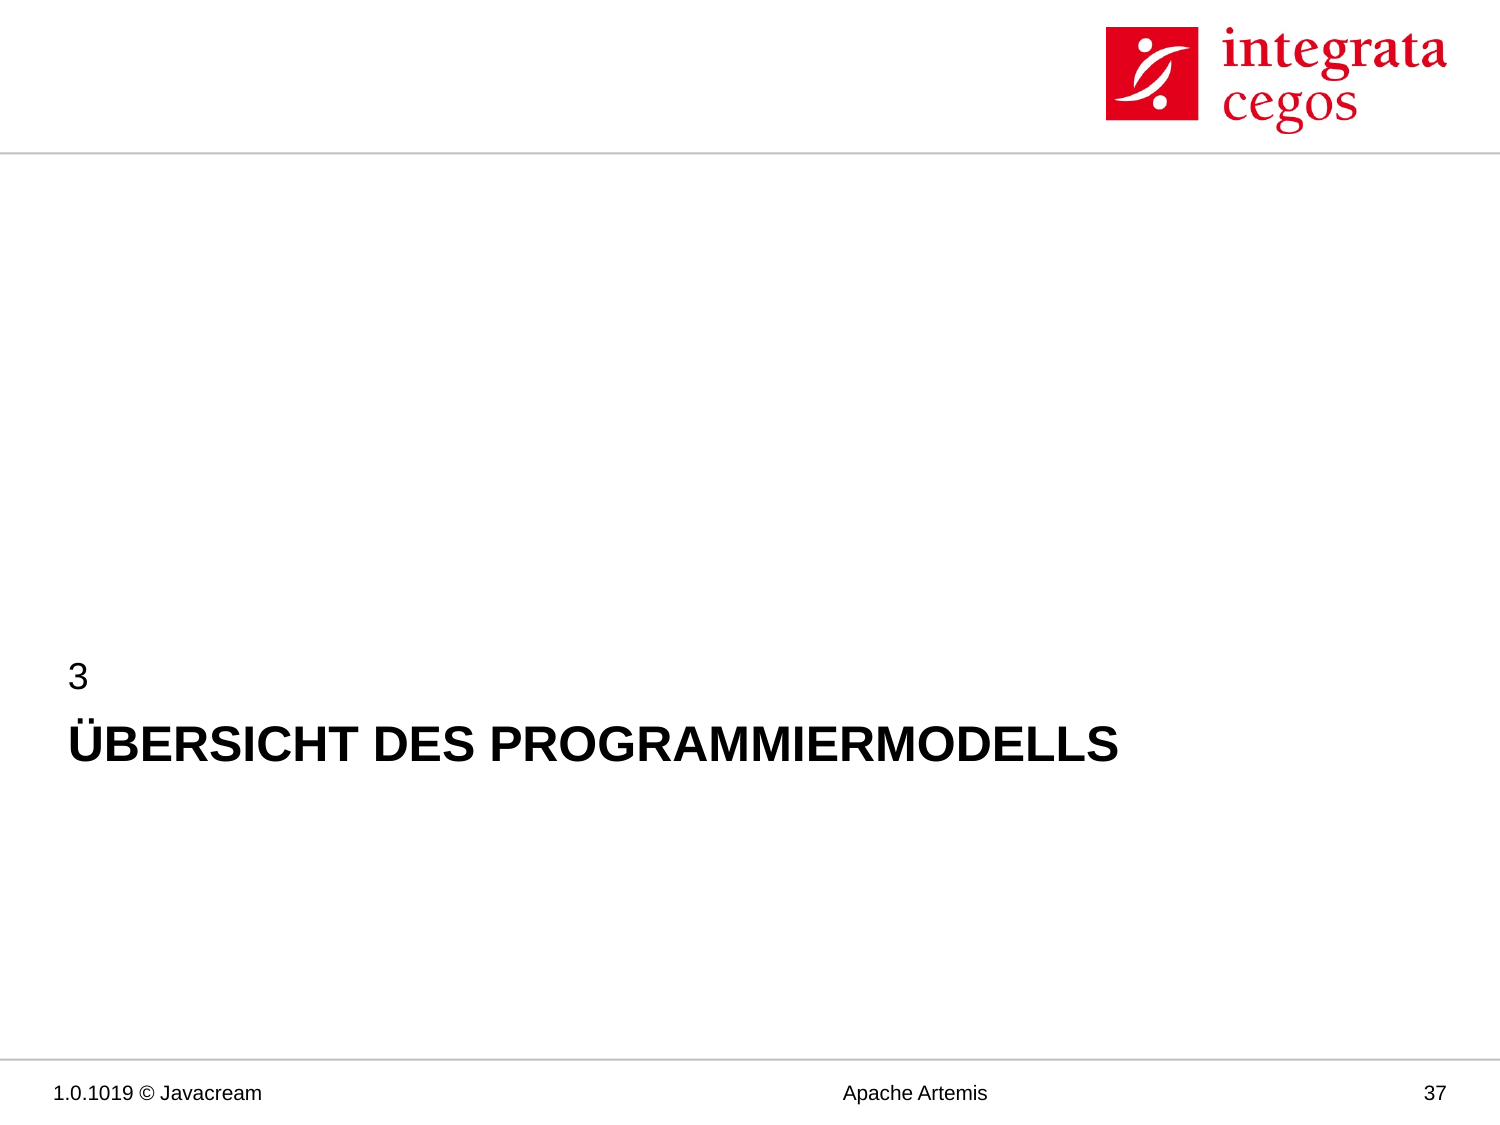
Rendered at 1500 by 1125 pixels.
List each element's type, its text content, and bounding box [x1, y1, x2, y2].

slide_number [53, 1059, 519, 1125]
footer Apache Artemis [549, 1059, 1282, 1125]
slide_number 37 [1312, 1059, 1447, 1125]
title Übersicht des Programmiermodells [53, 705, 1447, 928]
picture [1106, 27, 1447, 134]
list 3 [53, 458, 1447, 705]
